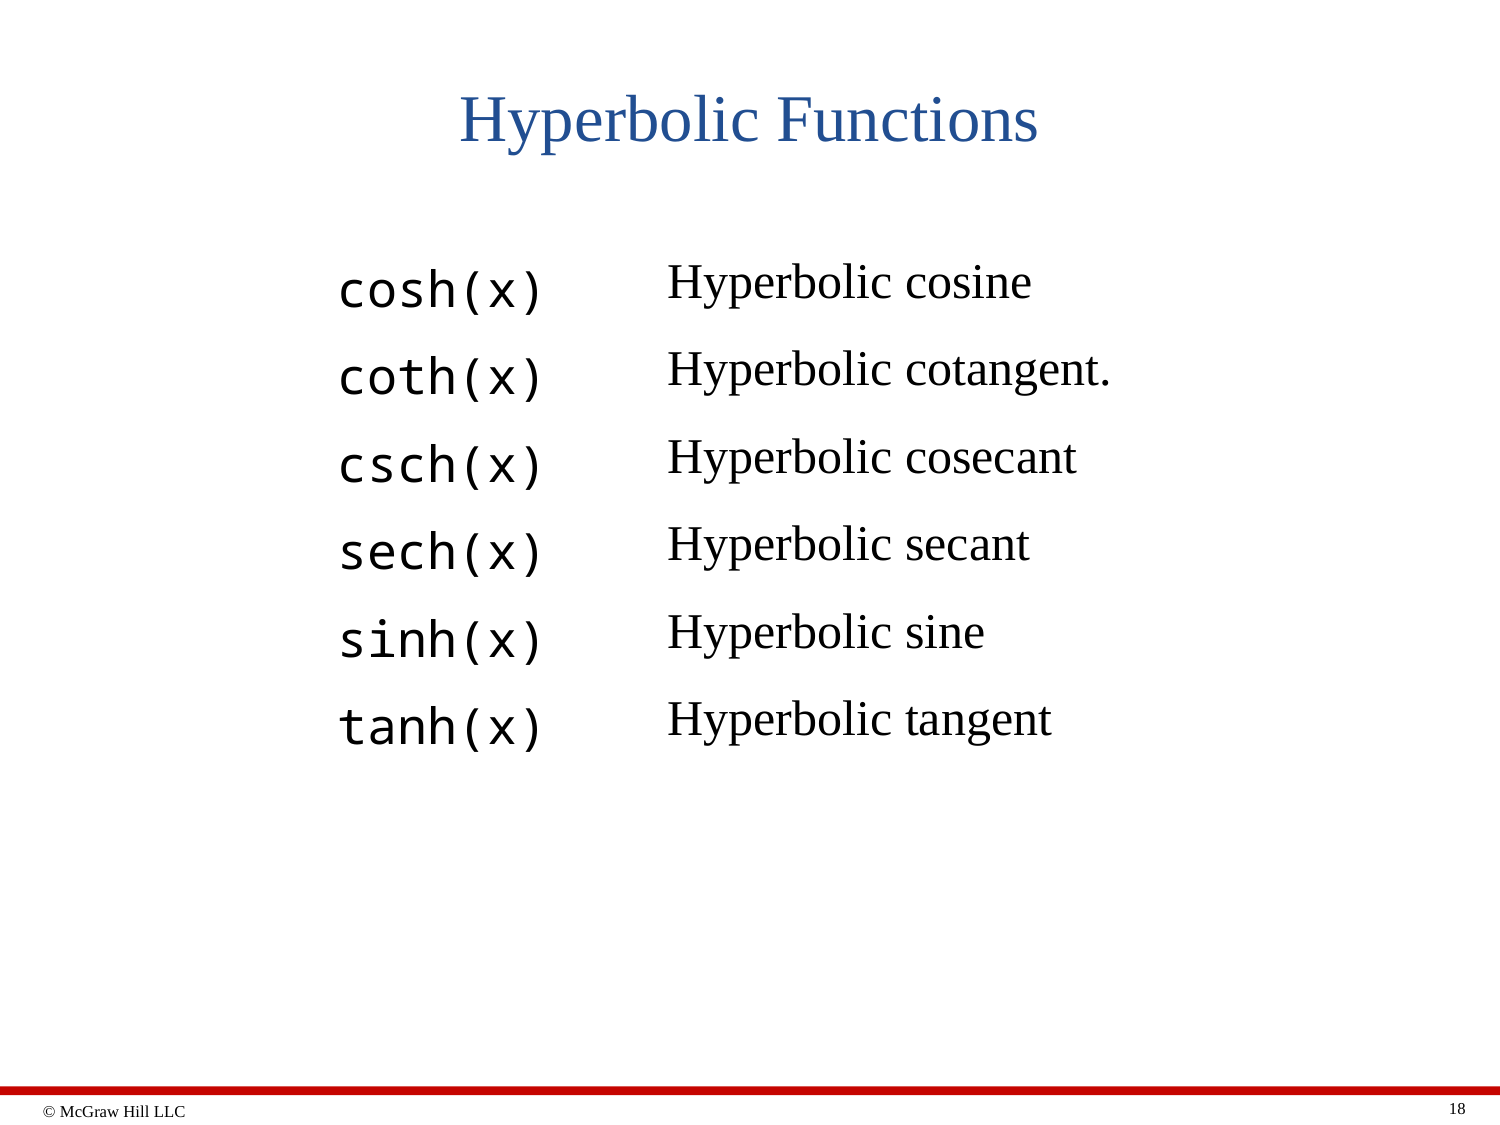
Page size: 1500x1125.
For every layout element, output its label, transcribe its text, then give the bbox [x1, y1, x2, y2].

table_cell tanh(x) [323, 684, 653, 771]
table_cell csch(x) [323, 421, 653, 509]
table_cell sinh(x) [323, 596, 653, 684]
table_header cosh(x) [323, 246, 653, 334]
table_cell Hyperbolic tangent [653, 684, 1178, 771]
title Hyperbolic Functions [56, 22, 1444, 219]
table_cell Hyperbolic cosecant [653, 421, 1178, 509]
slide_number 18 [1415, 1094, 1474, 1122]
table_cell coth(x) [323, 334, 653, 421]
table_cell Hyperbolic cotangent. [653, 334, 1178, 421]
table_cell Hyperbolic sine [653, 596, 1178, 684]
table_cell Hyperbolic secant [653, 509, 1178, 596]
table_header Hyperbolic cosine [653, 246, 1178, 334]
table_cell sech(x) [323, 509, 653, 596]
